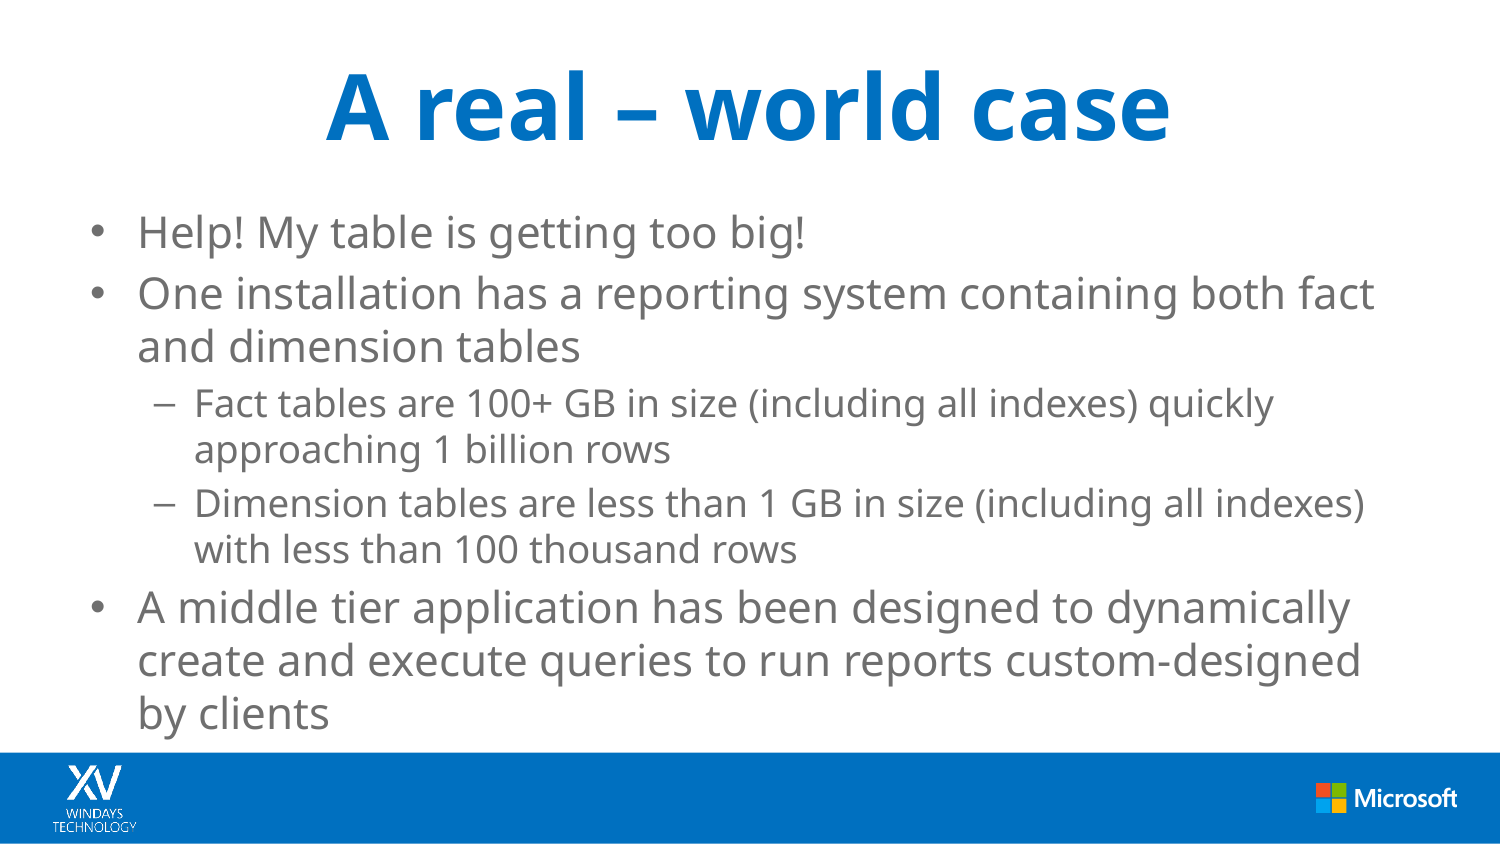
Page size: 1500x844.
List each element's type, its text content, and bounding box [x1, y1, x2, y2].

picture [1316, 783, 1457, 813]
title A real – world case [75, 33, 1425, 175]
list Help! My table is getting too big! One installation has a reporting system containing both fact and dimension tables Fact tables are 100+ GB in size (including all indexes) quickly approaching 1 billion rows Dimension tables are less than 1 GB in size (including all indexes) with less than 100 thousand rows A middle tier application has been designed to dynamically create and execute queries to run reports custom-designed by clients [75, 196, 1425, 754]
picture [40, 751, 148, 844]
